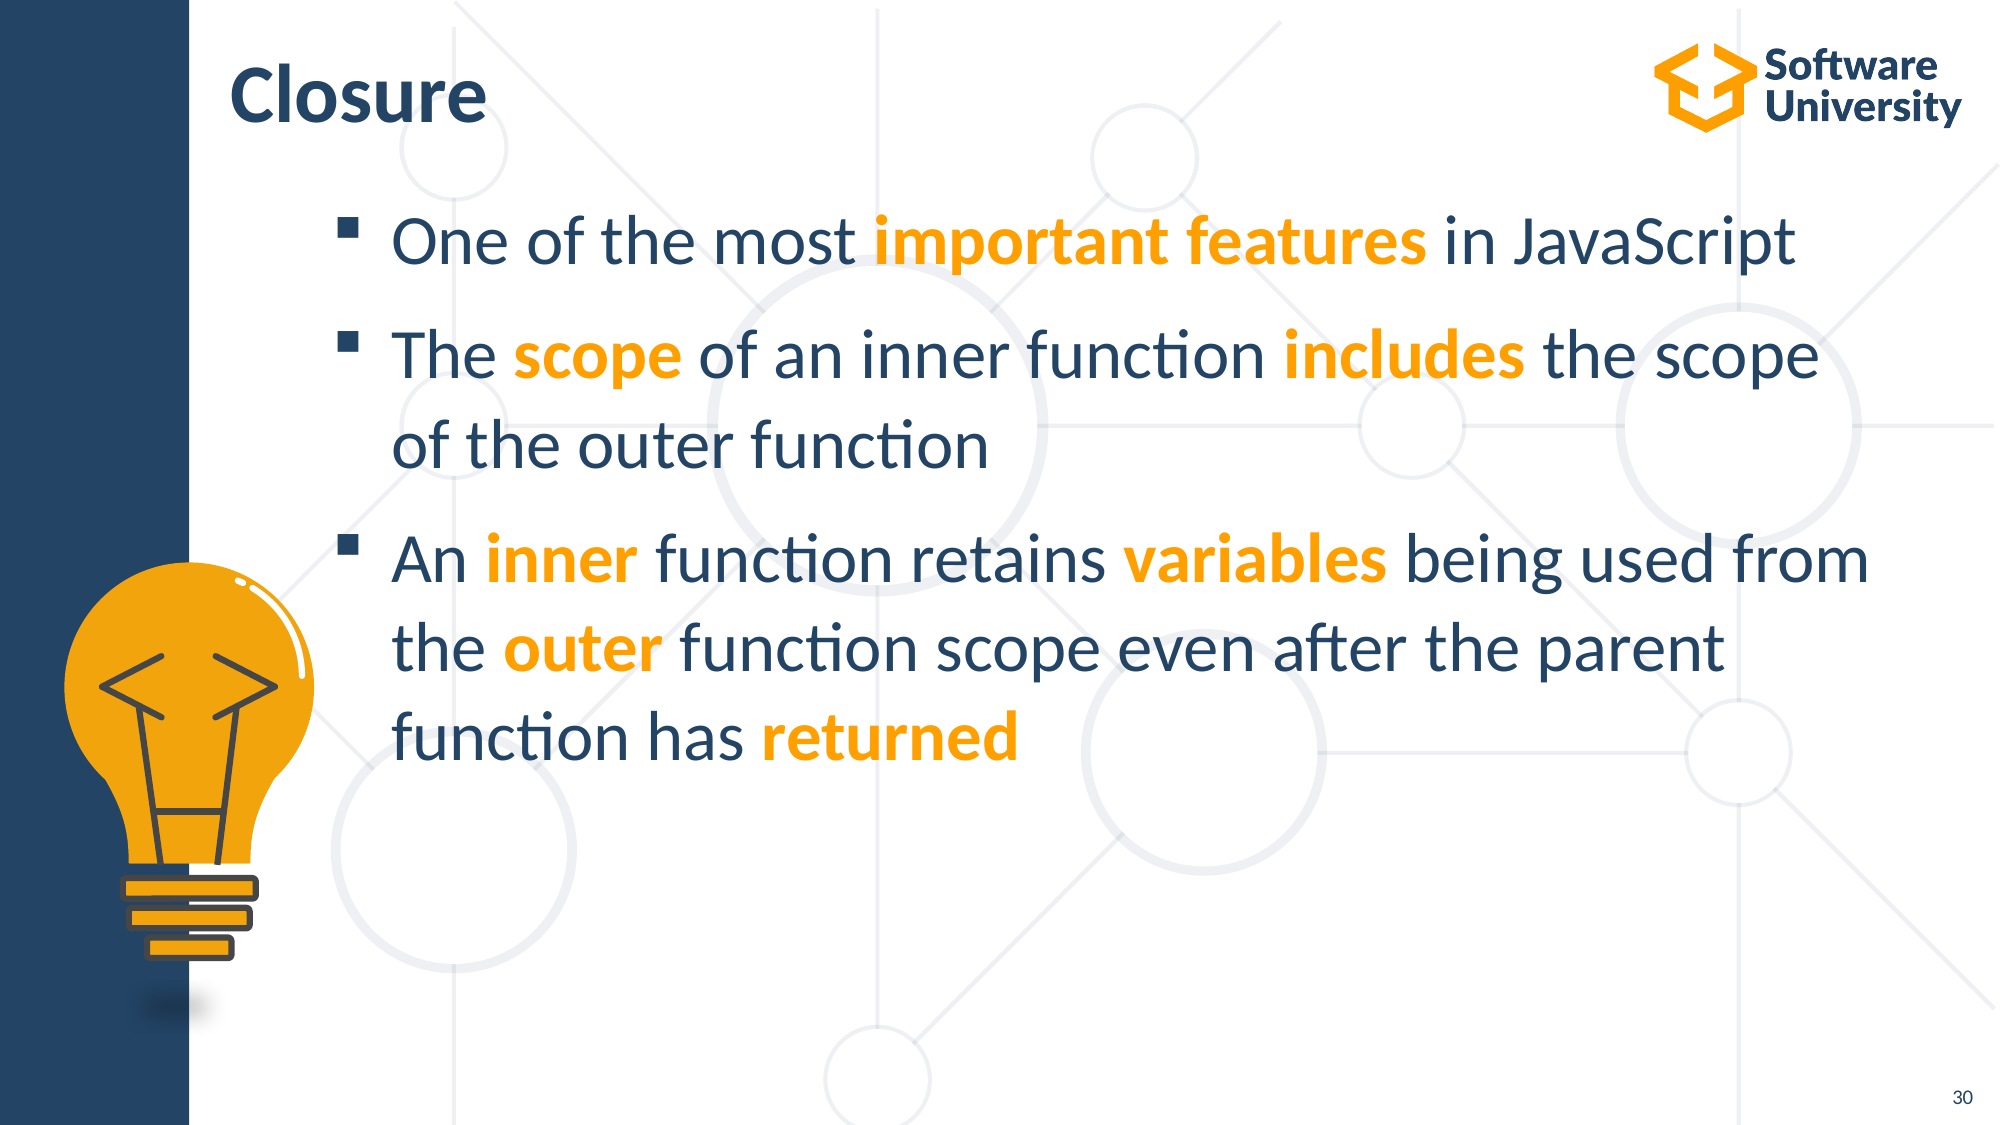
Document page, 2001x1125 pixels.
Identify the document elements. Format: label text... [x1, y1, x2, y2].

picture [1641, 31, 1973, 145]
slide_number 30 [1927, 1067, 1989, 1117]
title Closure [212, 16, 1628, 162]
list One of the most important features in JavaScript The scope of an inner function includes the scope of the outer function An inner function retains variables being used from the outer function scope even after the parent function has returned [314, 183, 1968, 1094]
